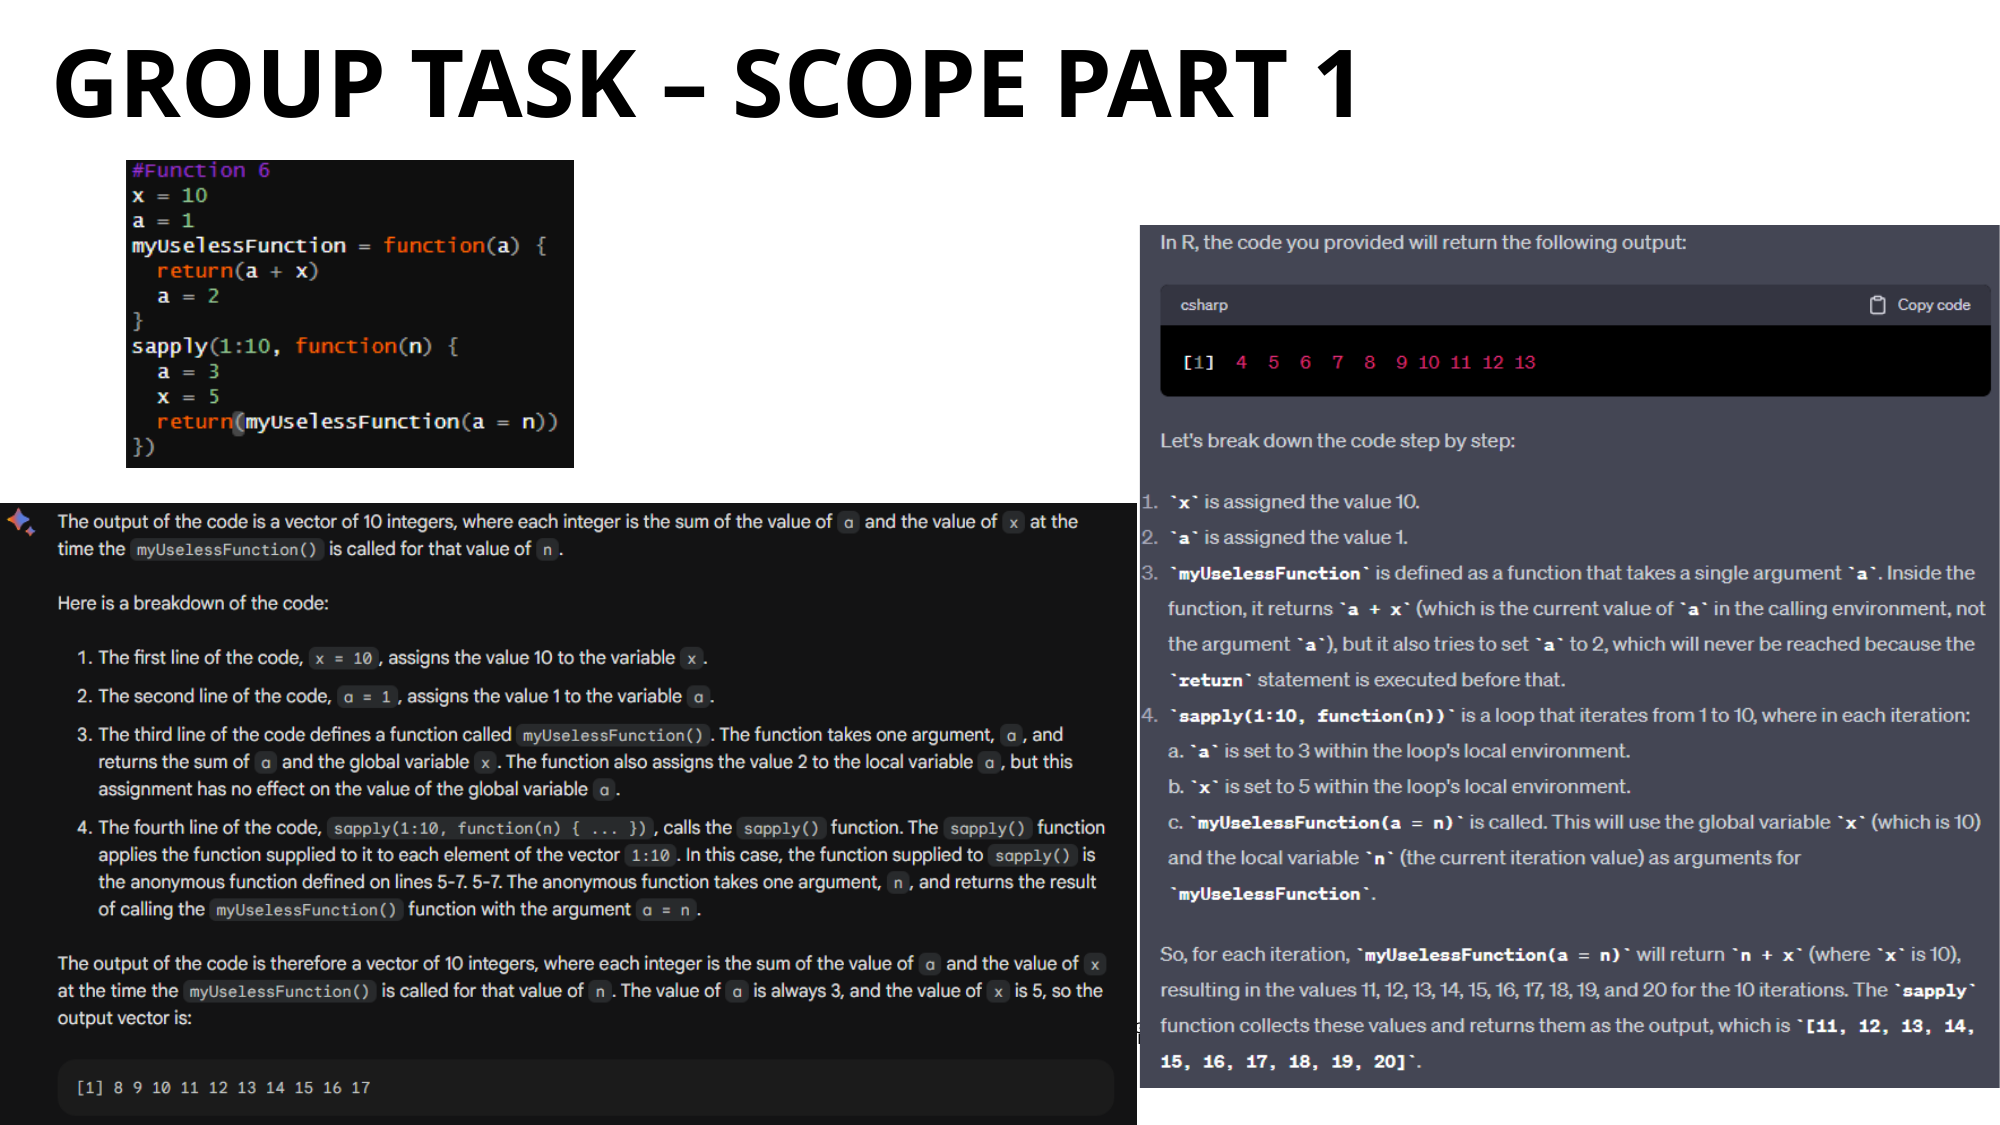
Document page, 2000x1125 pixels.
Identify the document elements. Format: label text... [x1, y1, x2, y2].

picture [126, 160, 574, 468]
picture [0, 503, 1138, 1125]
picture [1139, 224, 2000, 1088]
title Group task – scope part 1 [51, 37, 1948, 162]
